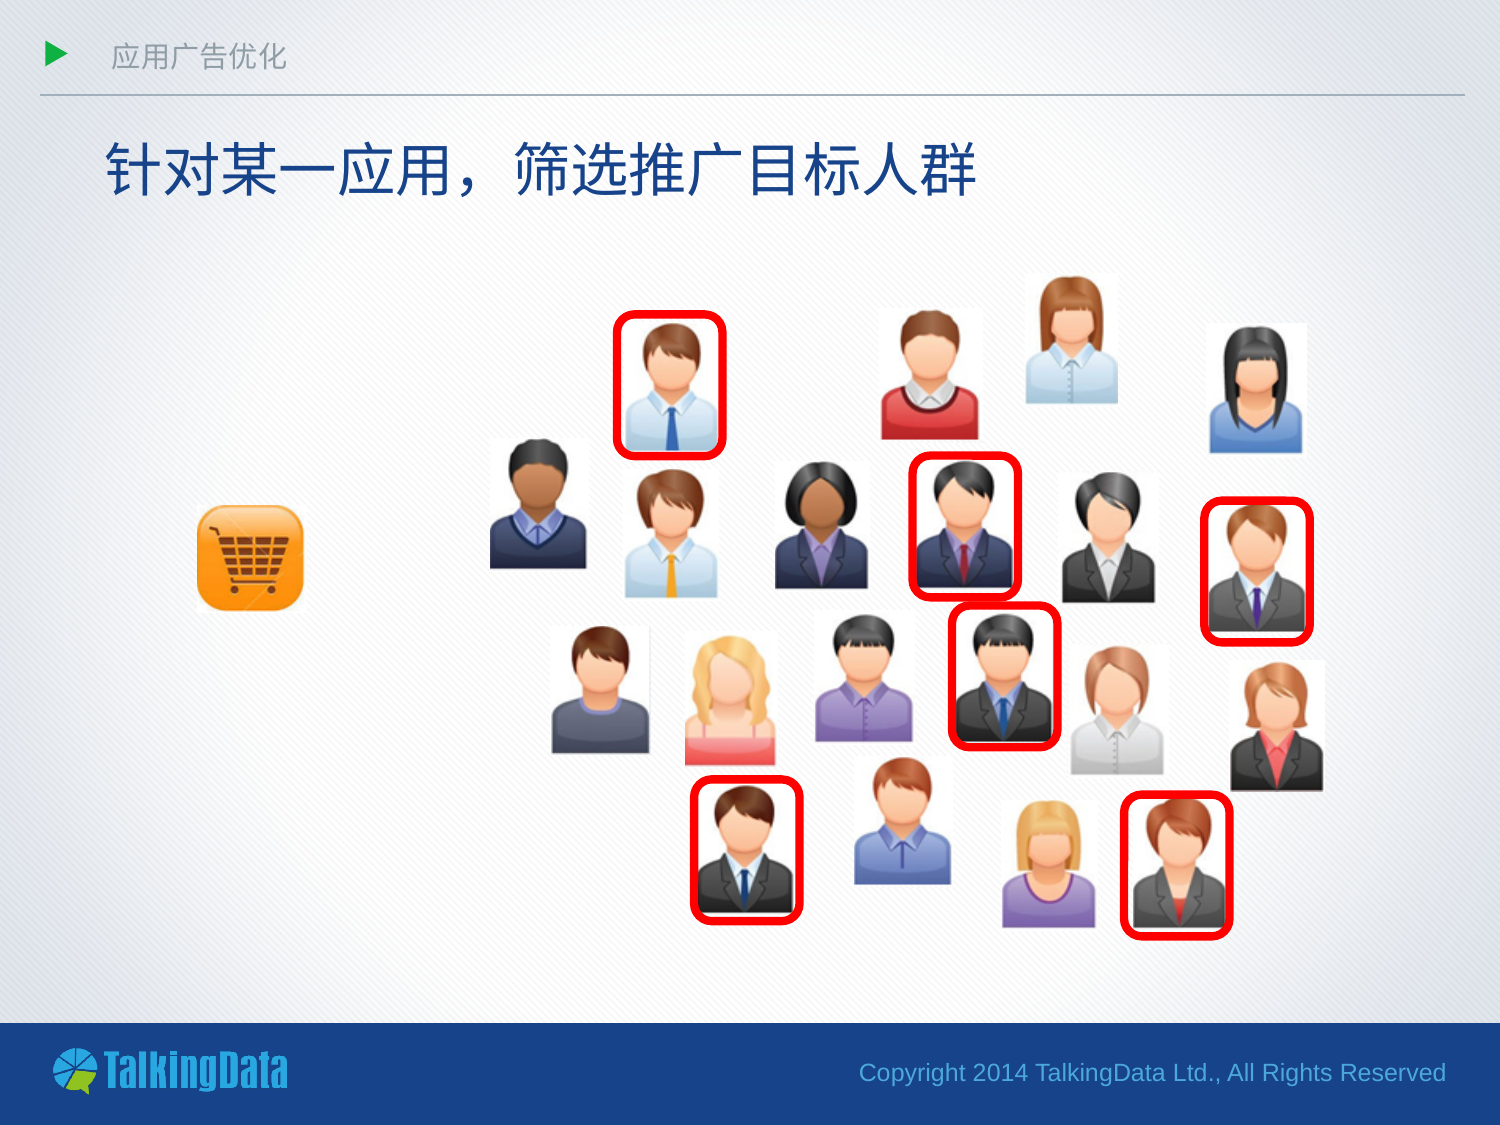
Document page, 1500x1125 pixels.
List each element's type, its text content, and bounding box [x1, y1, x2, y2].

picture [53, 1048, 287, 1095]
text_box [1211, 500, 1303, 504]
text_box [616, 314, 719, 445]
text_box [1124, 801, 1128, 930]
picture [0, 0, 1500, 1023]
title 应用广告优化 [96, 30, 304, 82]
text_box [958, 605, 1052, 610]
list 针对某一应用，筛选推广目标人群 [89, 125, 1440, 240]
